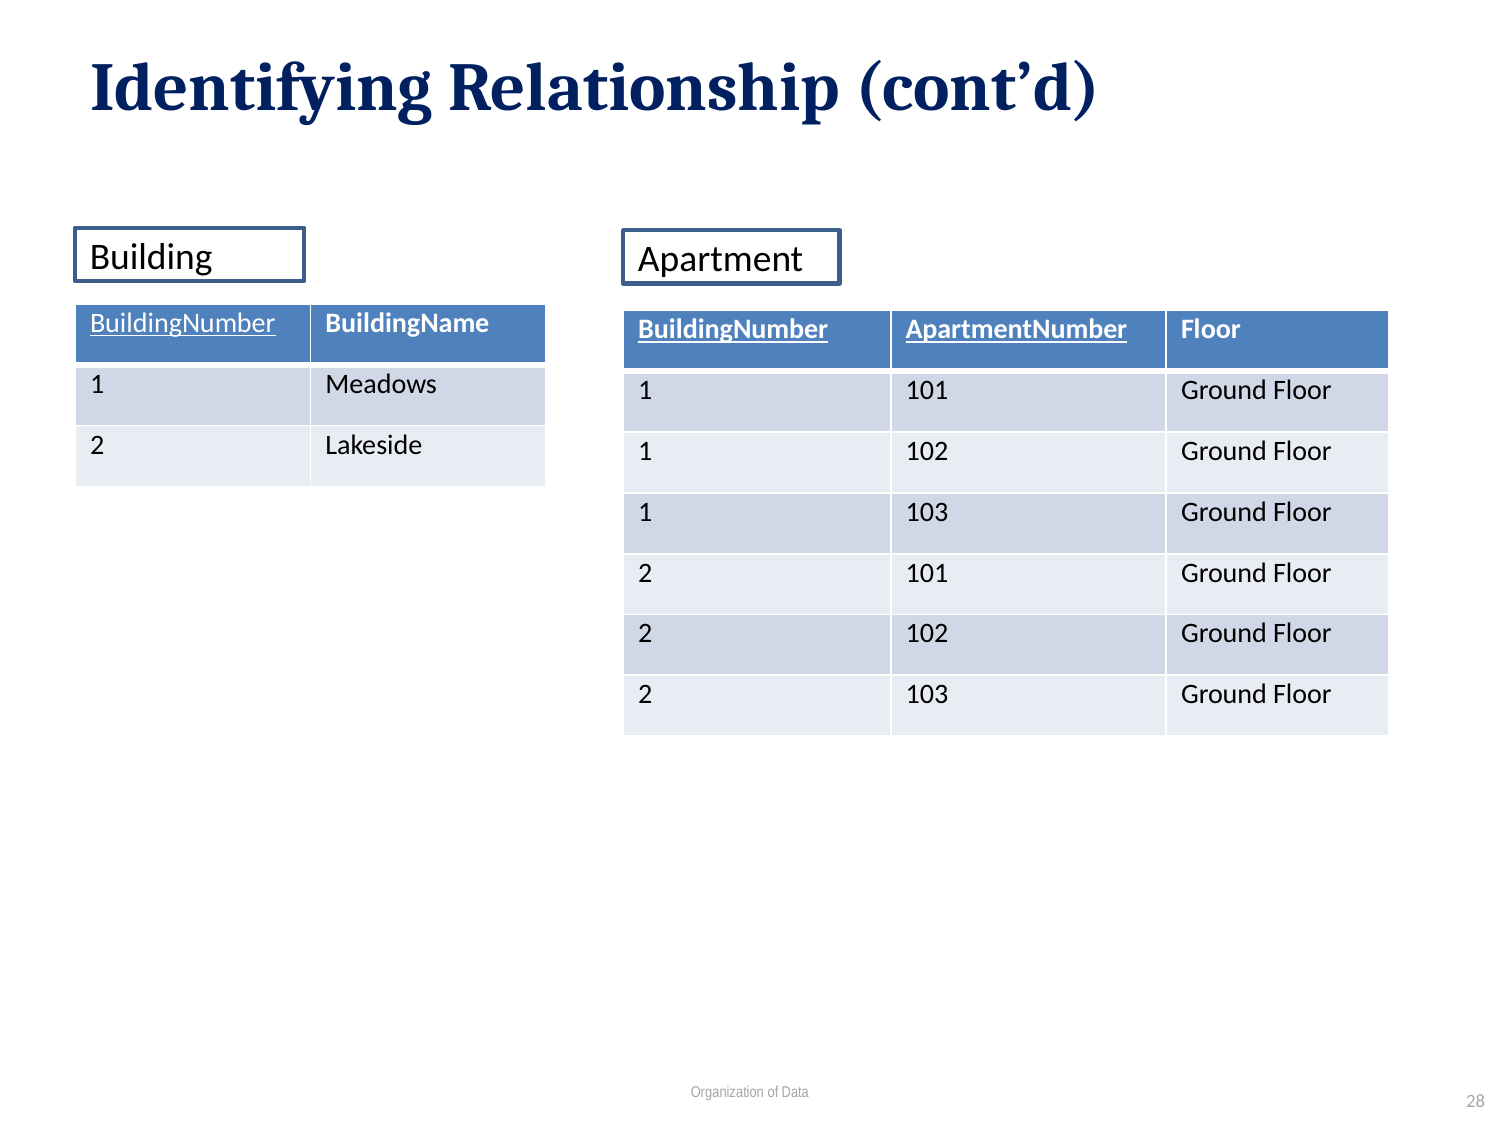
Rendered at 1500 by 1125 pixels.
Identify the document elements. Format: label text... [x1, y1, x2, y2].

table_cell 101 [892, 555, 1165, 614]
table_cell 102 [892, 615, 1165, 674]
table_header ApartmentNumber [892, 311, 1165, 368]
table_cell Lakeside [311, 426, 545, 486]
text_box Apartment [621, 228, 842, 286]
table_header BuildingNumber [76, 305, 310, 362]
table_cell 1 [76, 368, 310, 425]
table_cell 103 [892, 676, 1165, 735]
footer Organization of Data [425, 1074, 1074, 1121]
table_header BuildingNumber [624, 311, 890, 368]
table_header BuildingName [311, 305, 545, 362]
title Identifying Relationship (cont’d) [75, 0, 1425, 165]
table_cell Ground Floor [1167, 555, 1388, 614]
table_cell 101 [892, 374, 1165, 431]
text_box Building [73, 226, 306, 283]
table_cell Ground Floor [1167, 494, 1388, 553]
slide_number 28 [1074, 1074, 1500, 1125]
table_cell Ground Floor [1167, 433, 1388, 492]
table_cell 2 [624, 555, 890, 614]
table_cell Ground Floor [1167, 374, 1388, 431]
table_cell 2 [624, 676, 890, 735]
table_cell 102 [892, 433, 1165, 492]
table_header Floor [1167, 311, 1388, 368]
table_cell 2 [76, 426, 310, 486]
table_cell Ground Floor [1167, 676, 1388, 735]
table_cell Ground Floor [1167, 615, 1388, 674]
table_cell Meadows [311, 368, 545, 425]
table_cell 103 [892, 494, 1165, 553]
table_cell 1 [624, 374, 890, 431]
table_cell 1 [624, 494, 890, 553]
table_cell 1 [624, 433, 890, 492]
table_cell 2 [624, 615, 890, 674]
